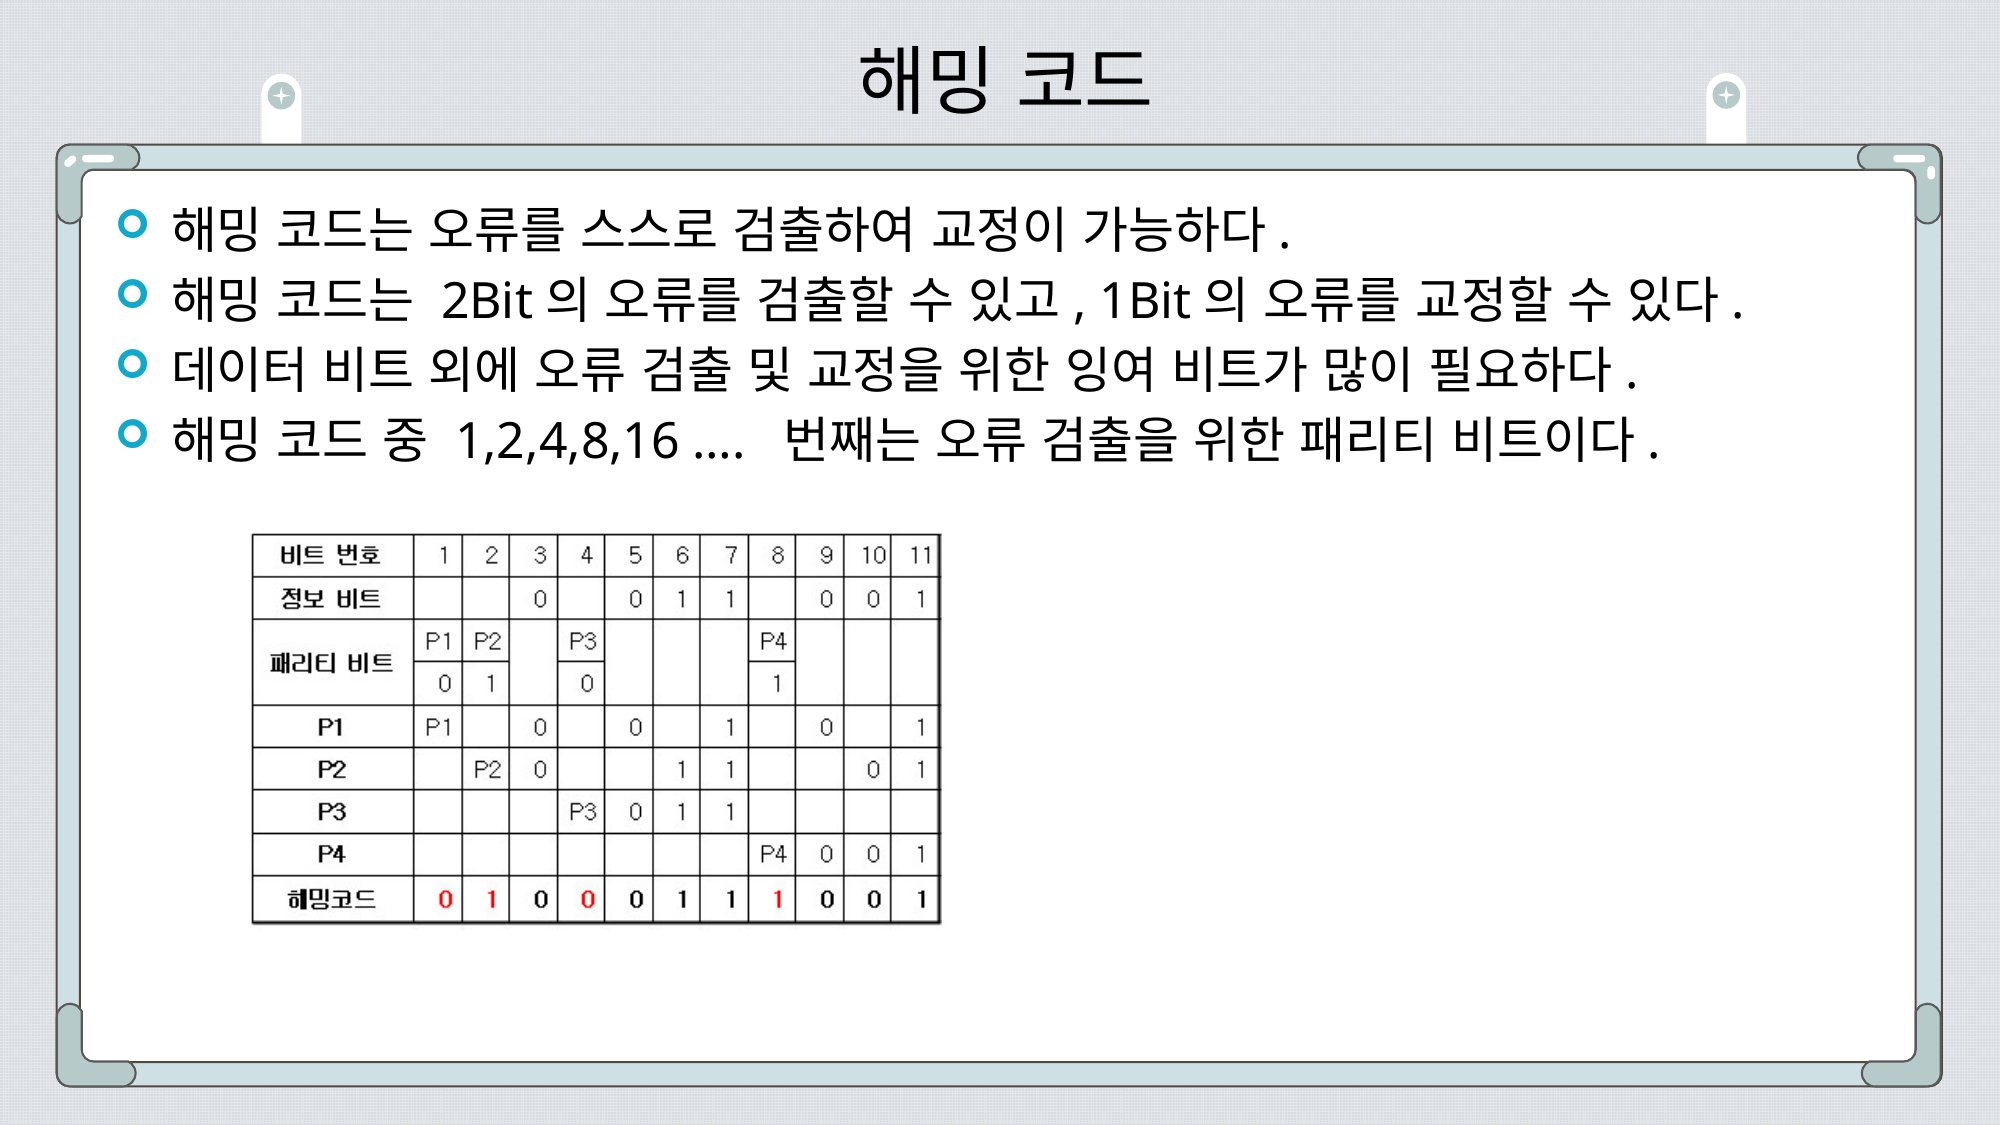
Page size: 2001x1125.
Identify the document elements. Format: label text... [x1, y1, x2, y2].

picture [249, 531, 945, 930]
title 해밍 코드 [306, 22, 1705, 146]
